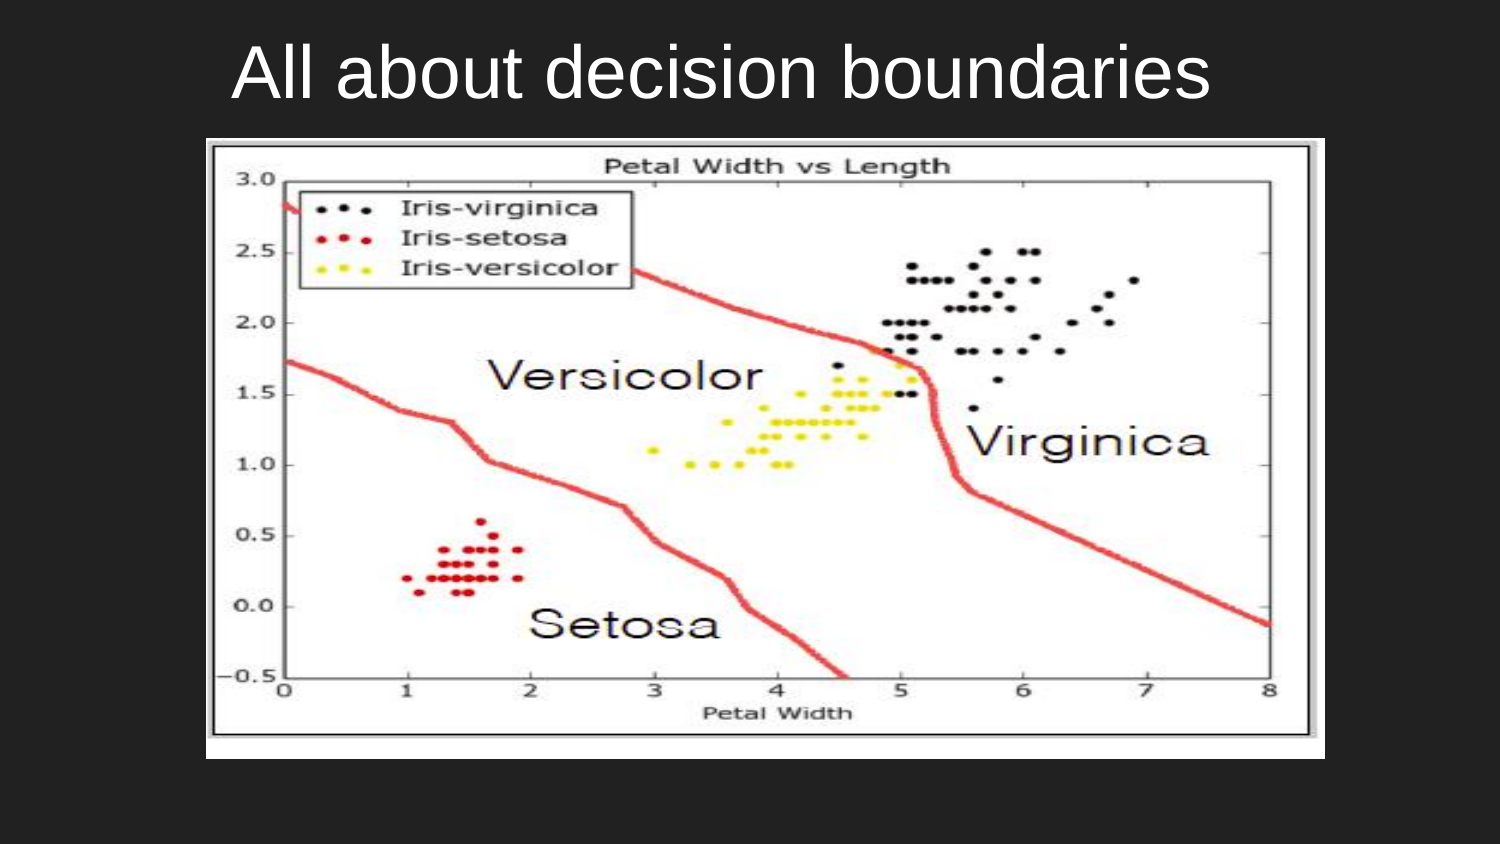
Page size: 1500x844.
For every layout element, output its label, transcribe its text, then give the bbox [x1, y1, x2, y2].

title All about decision boundaries [23, 0, 1421, 139]
picture [205, 137, 1325, 759]
